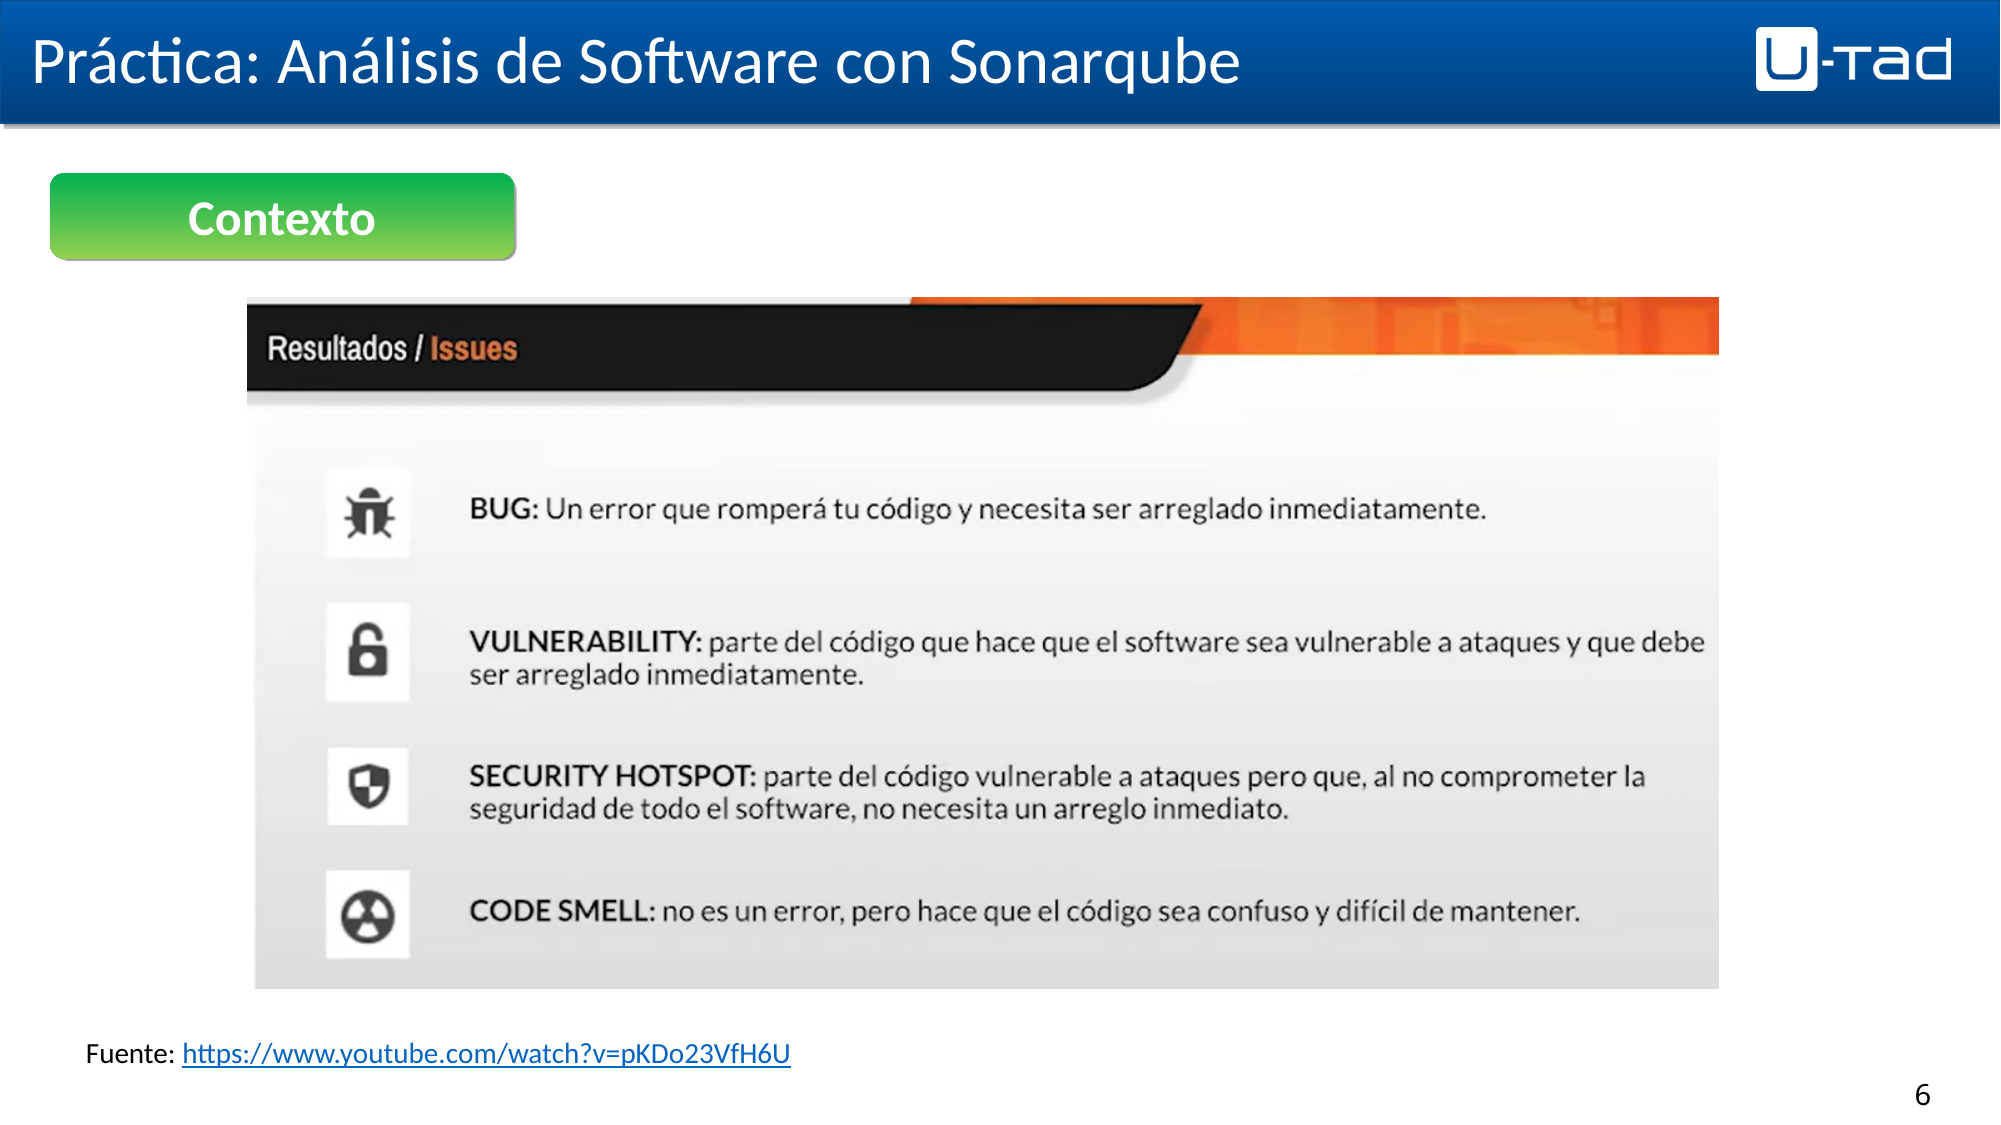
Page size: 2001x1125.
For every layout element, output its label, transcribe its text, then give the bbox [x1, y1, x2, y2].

text_box Contexto [50, 172, 515, 259]
picture [247, 297, 1719, 989]
text_box [0, 0, 2000, 124]
picture [1718, 23, 1988, 94]
text_box Práctica: Análisis de Software con Sonarqube [16, 9, 1911, 105]
text_box Fuente: https://www.youtube.com/watch?v=pKDo23VfH6U [71, 1027, 814, 1077]
